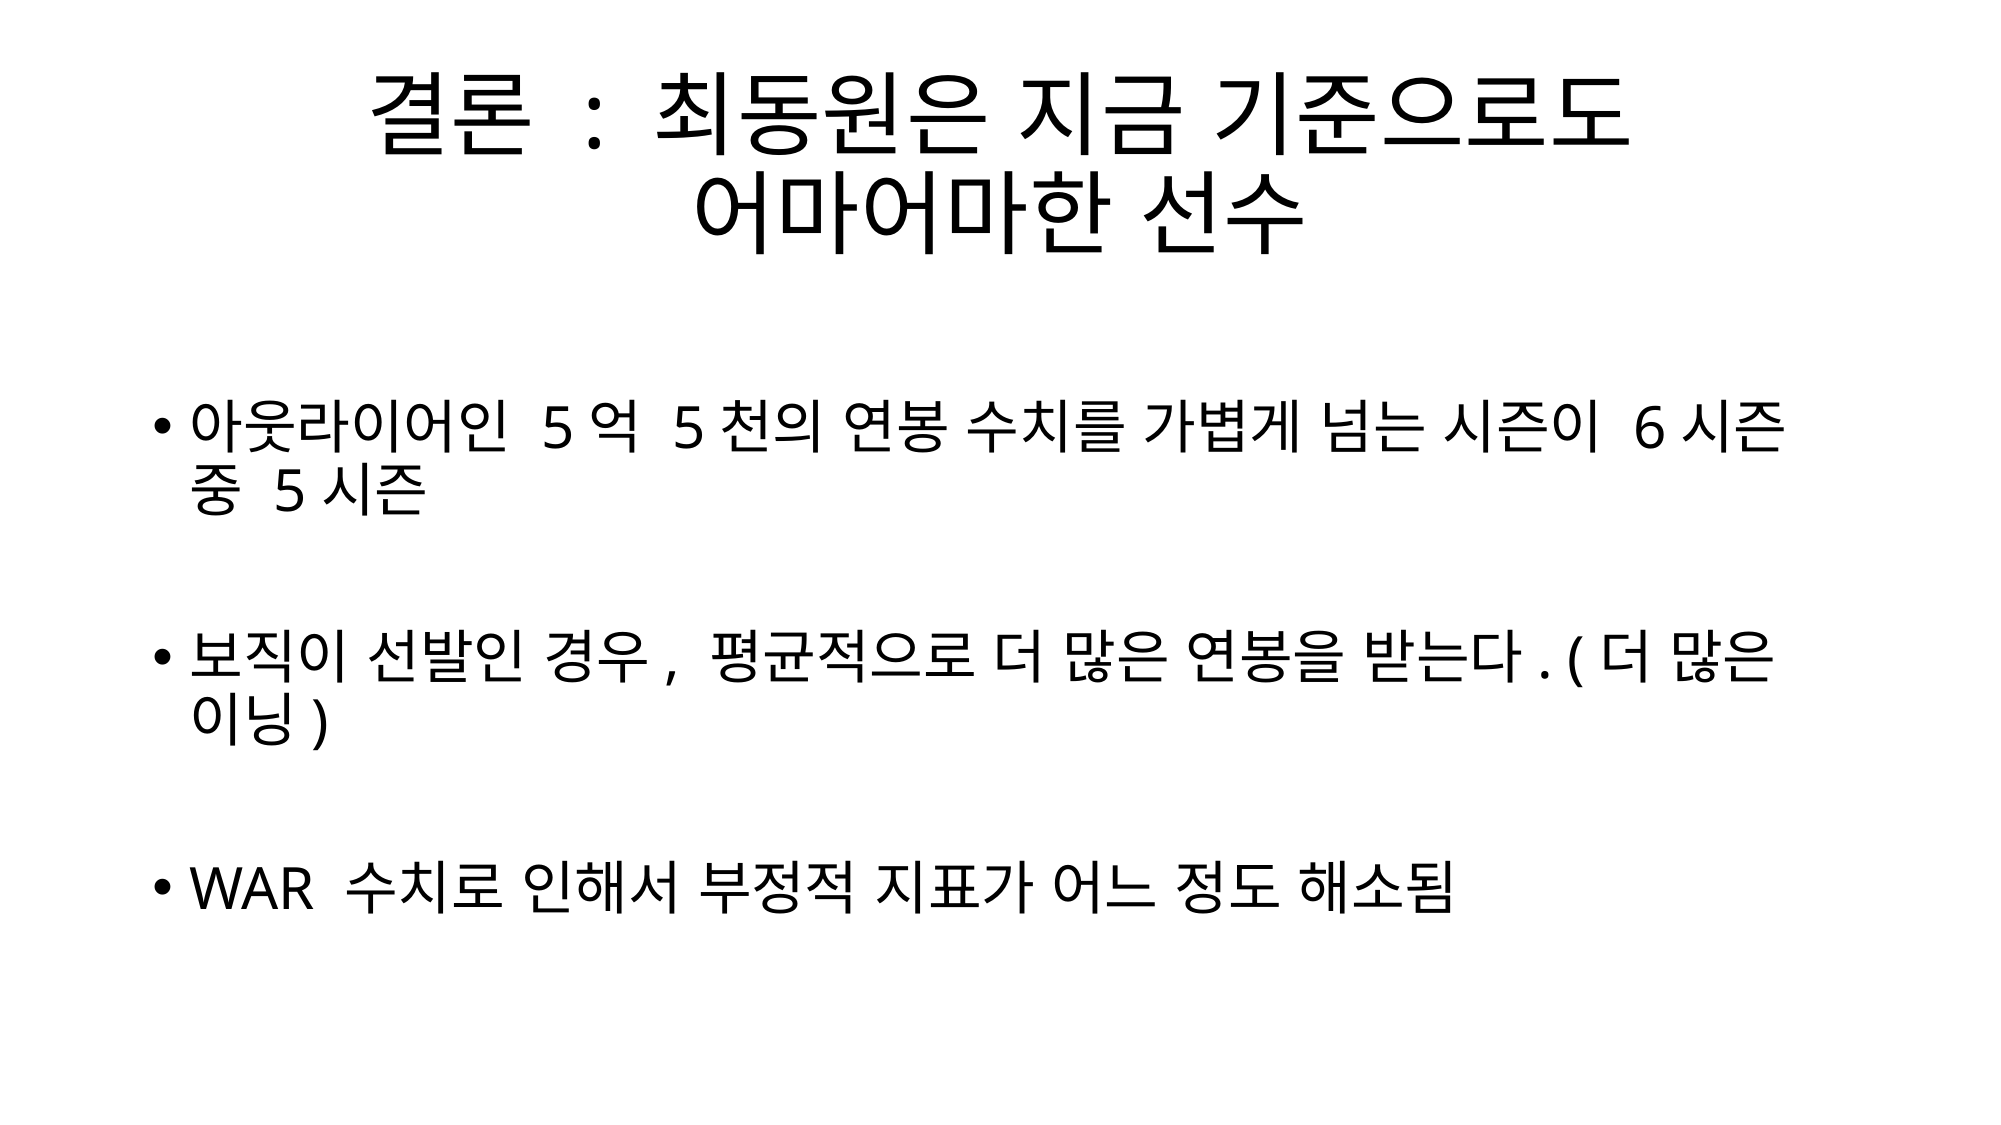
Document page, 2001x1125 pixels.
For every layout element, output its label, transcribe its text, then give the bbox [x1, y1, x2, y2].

list 아웃라이어인 5억 5천의 연봉 수치를 가볍게 넘는 시즌이 6시즌 중 5시즌 보직이 선발인 경우, 평균적으로 더 많은 연봉을 받는다. (더 많은 이닝) WAR 수치로 인해서 부정적 지표가 어느 정도 해소됨 [137, 299, 1863, 1014]
title 결론 : 최동원은 지금 기준으로도 어마어마한 선수 [137, 59, 1863, 278]
